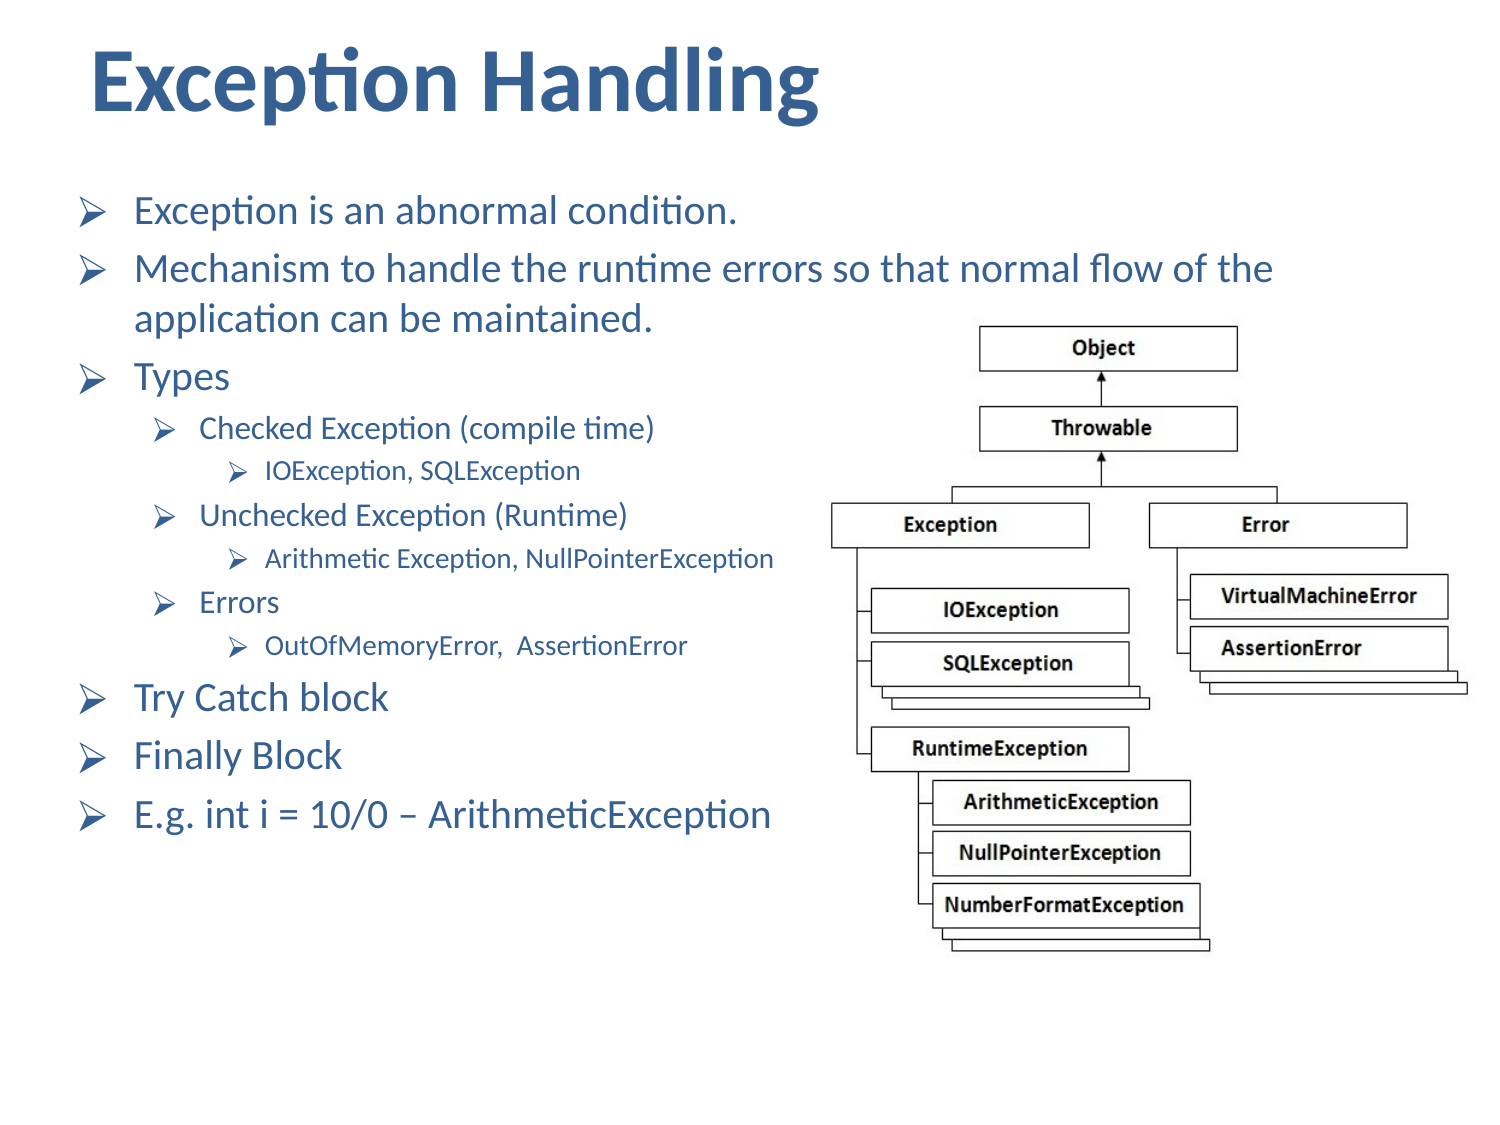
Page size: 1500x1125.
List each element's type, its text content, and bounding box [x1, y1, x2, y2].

list Exception is an abnormal condition. Mechanism to handle the runtime errors so that normal flow of the application can be maintained. Types Checked Exception (compile time) IOException, SQLException Unchecked Exception (Runtime) Arithmetic Exception, NullPointerException Errors OutOfMemoryError, AssertionError Try Catch block Finally Block E.g. int i = 10/0 – ArithmeticException [62, 174, 1338, 1005]
picture [812, 312, 1480, 958]
title Exception Handling [75, 0, 1425, 150]
